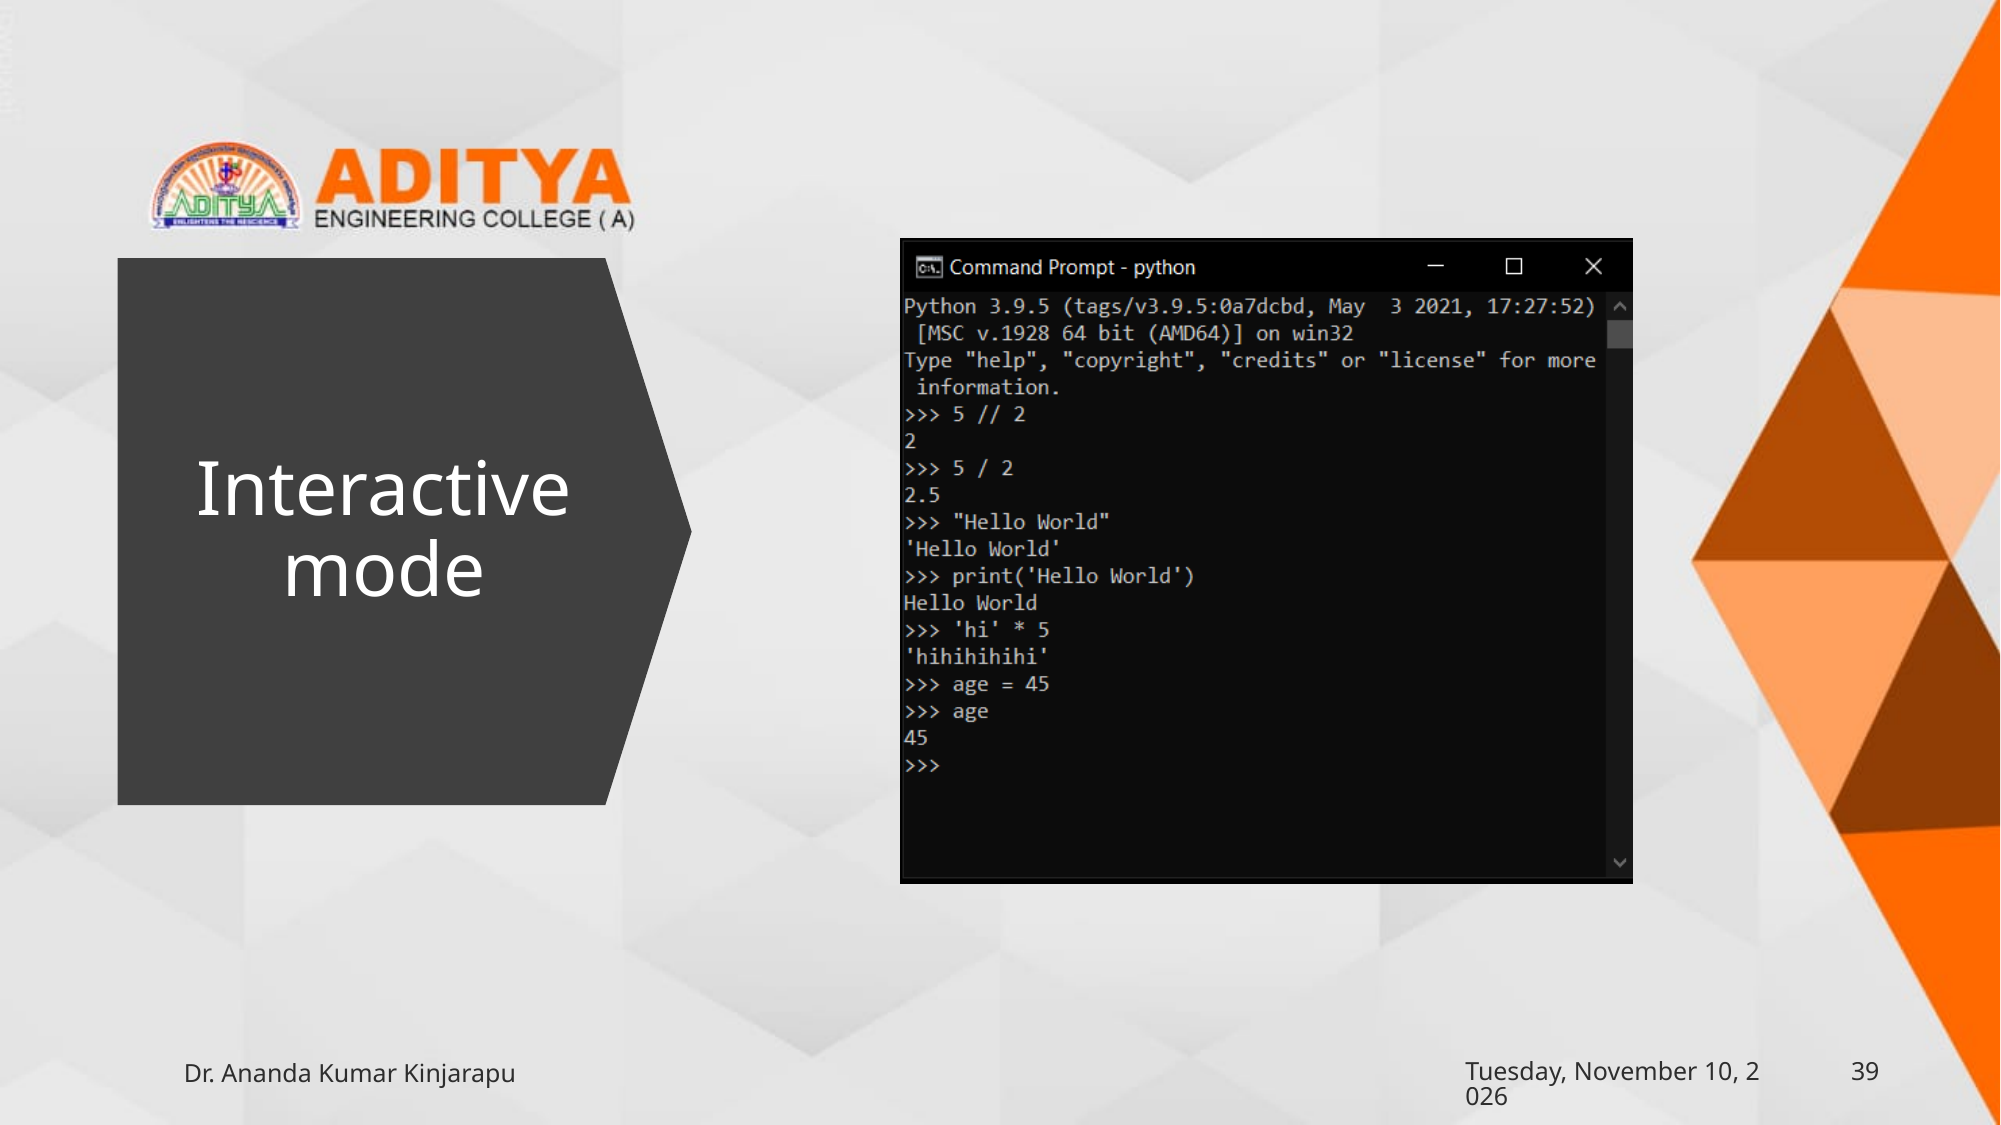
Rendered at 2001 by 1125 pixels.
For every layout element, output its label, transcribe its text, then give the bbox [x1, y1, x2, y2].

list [900, 238, 1633, 884]
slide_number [1450, 1042, 1779, 1103]
slide_number 39 [1810, 1042, 1895, 1103]
picture [0, 0, 2001, 1125]
title Interactive mode [168, 322, 601, 741]
text_box [116, 257, 693, 807]
footer Dr. Ananda Kumar Kinjarapu [168, 1042, 1188, 1103]
